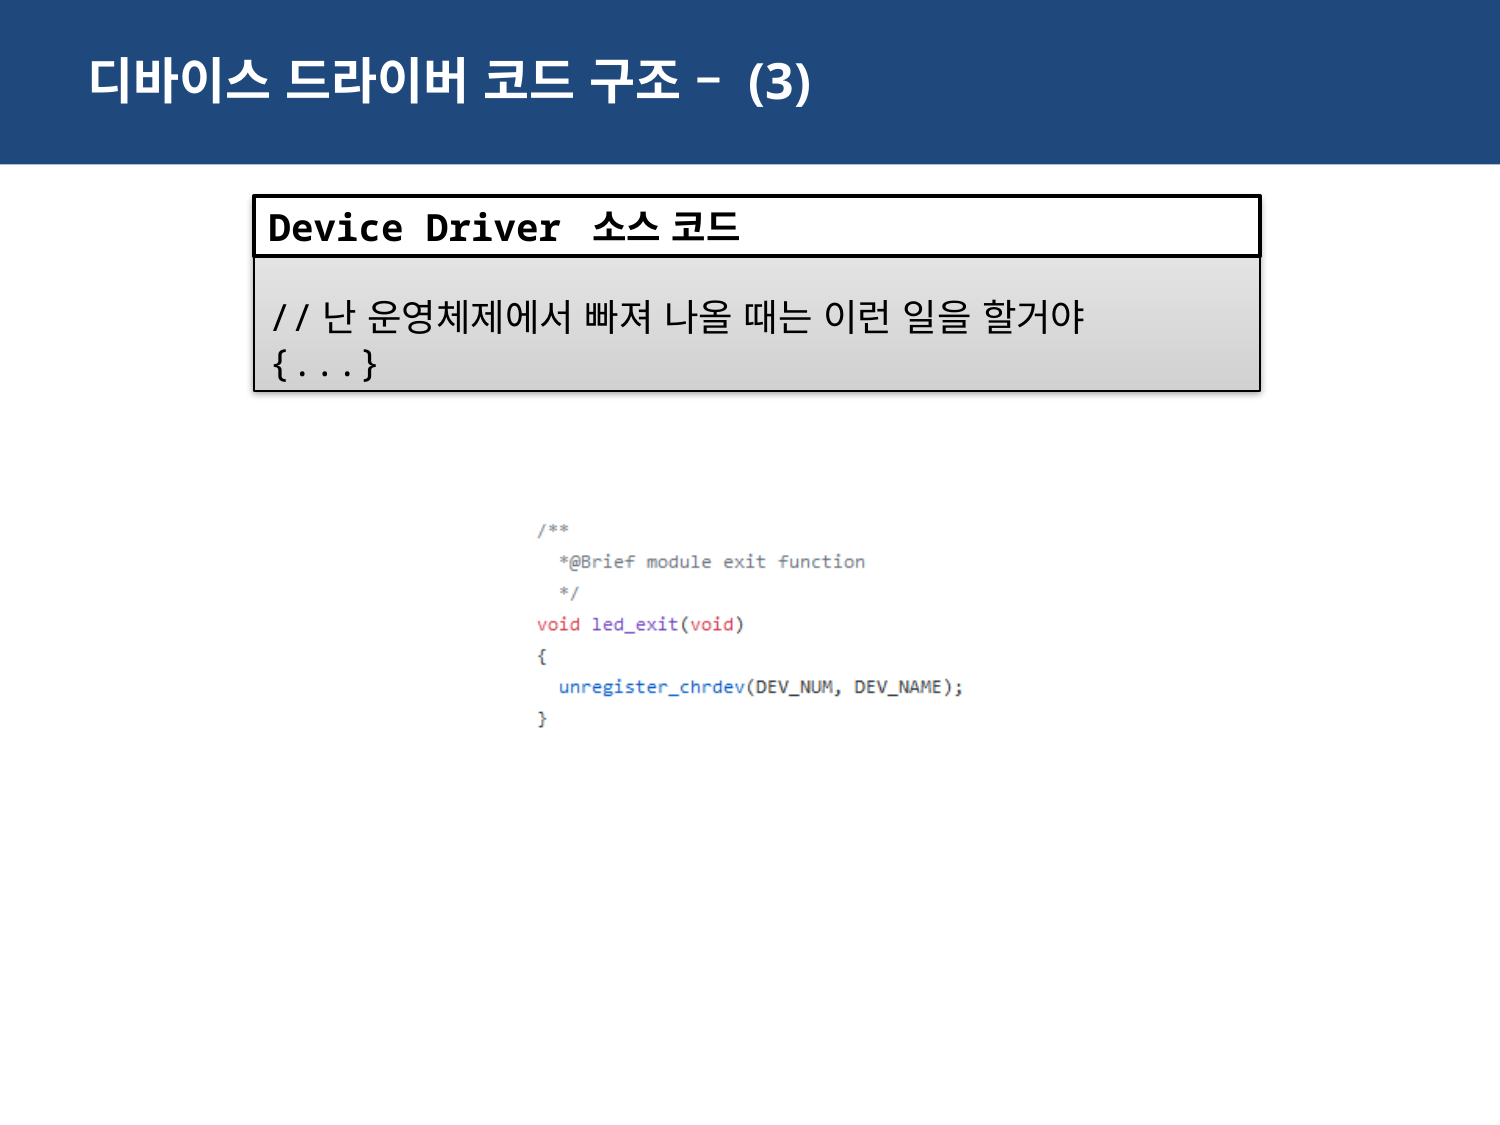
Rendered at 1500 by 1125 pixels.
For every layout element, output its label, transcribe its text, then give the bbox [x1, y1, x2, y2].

picture [526, 514, 988, 749]
text_box 디바이스 드라이버 코드 구조 – (3) [73, 42, 827, 118]
text_box [0, 0, 1500, 166]
text_box //난 운영체제에서 빠져 나올 때는 이런 일을 할거야 {...} [253, 258, 1261, 392]
text_box Device Driver 소스 코드 [252, 194, 1262, 258]
